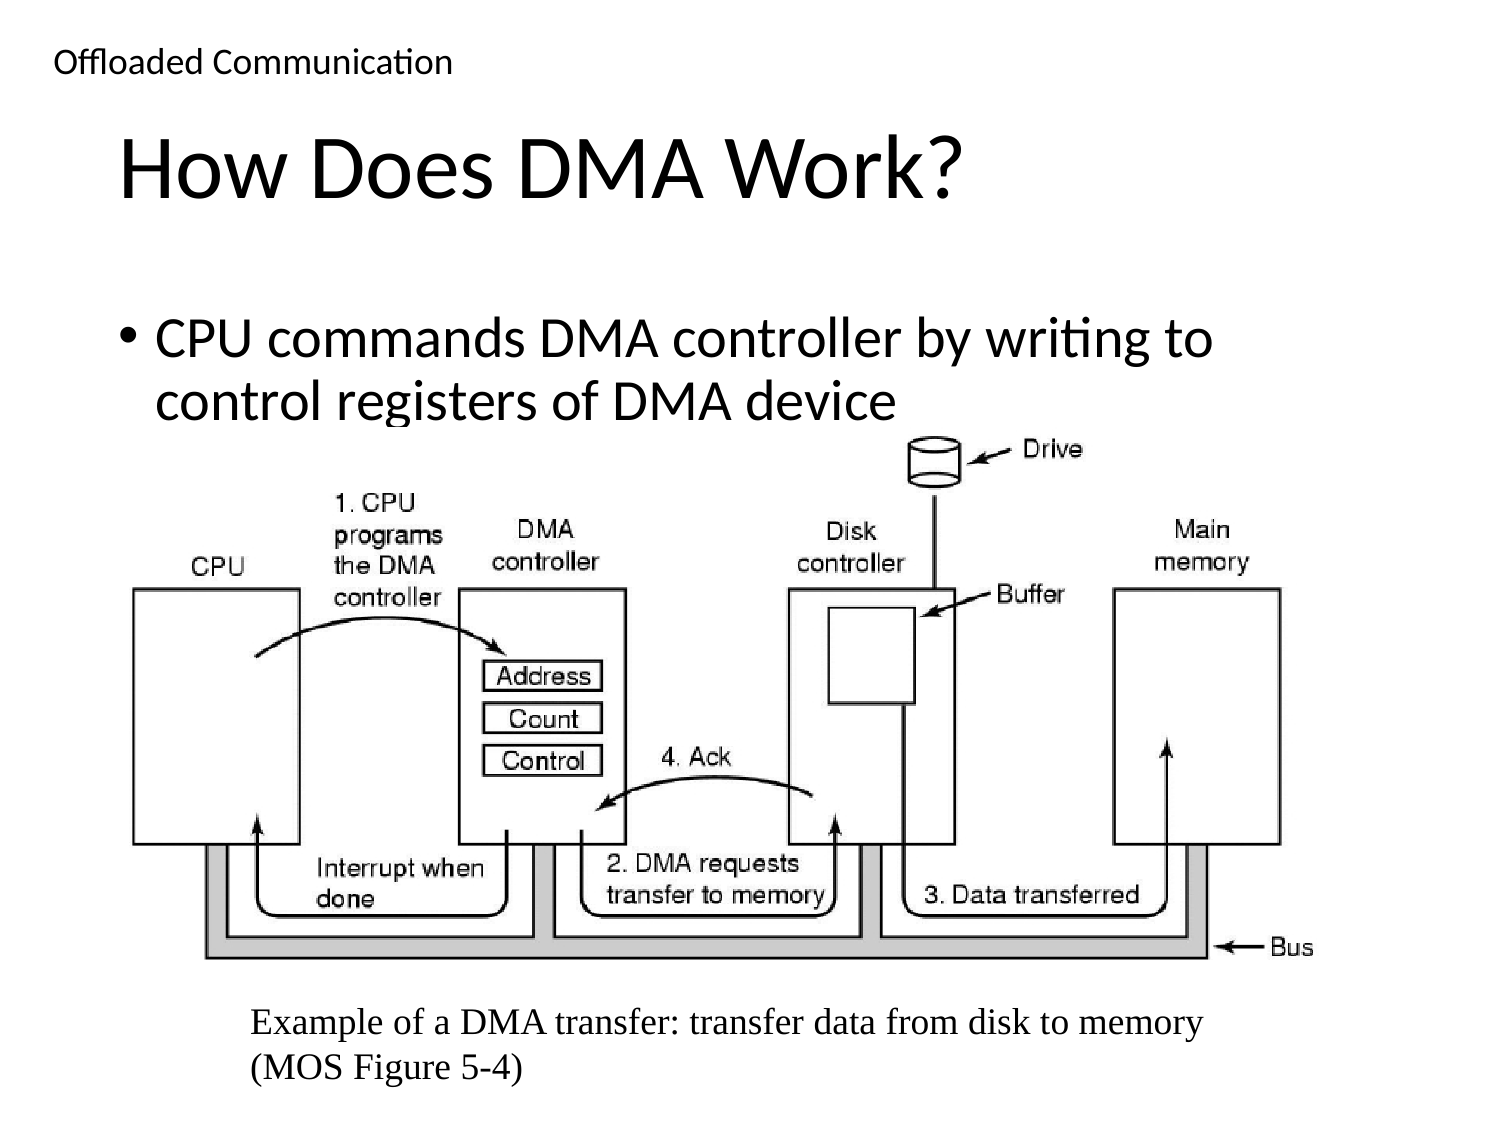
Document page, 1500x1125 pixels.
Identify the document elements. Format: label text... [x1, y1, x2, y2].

text_box Offloaded Communication [38, 29, 475, 91]
text_box Example of a DMA transfer: transfer data from disk to memory (MOS Figure 5-4) [235, 989, 1237, 1096]
picture [127, 427, 1320, 960]
list CPU commands DMA controller by writing to control registers of DMA device [103, 299, 1397, 1014]
title How Does DMA Work? [103, 59, 1397, 278]
